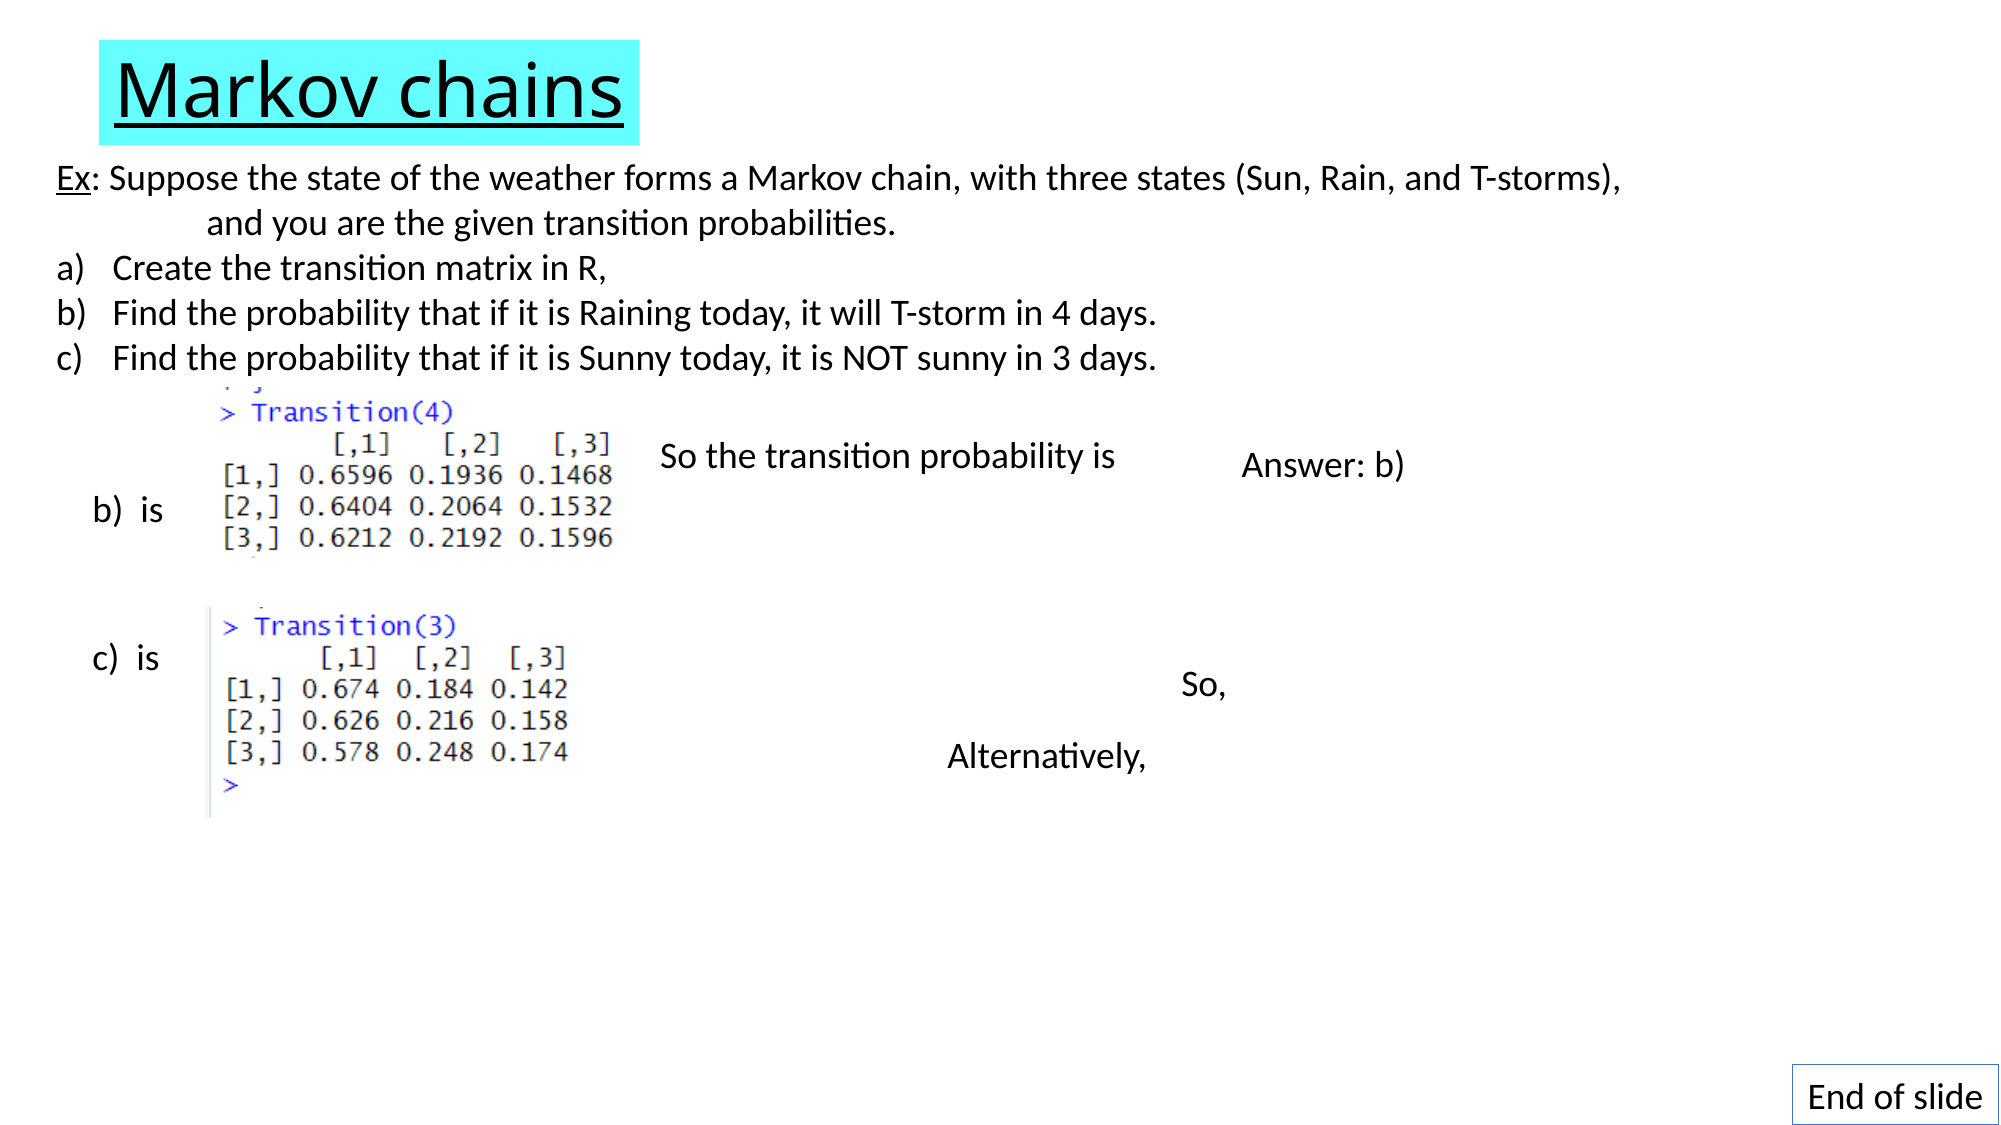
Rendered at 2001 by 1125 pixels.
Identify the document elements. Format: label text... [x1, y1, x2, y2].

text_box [55, 387, 630, 558]
text_box Ex: Suppose the state of the weather forms a Markov chain, with three states (Sun, Rain, and T-storms), and you are the given transition probabilities. Create the transition matrix in R, Find the probability that if it is Raining today, it will T-storm in 4 days. Find the probability that if it is Sunny today, it is NOT sunny in 3 days. [41, 145, 1639, 386]
text_box End of slide [1792, 1064, 1999, 1125]
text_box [55, 607, 614, 818]
title Markov chains [99, 39, 640, 146]
